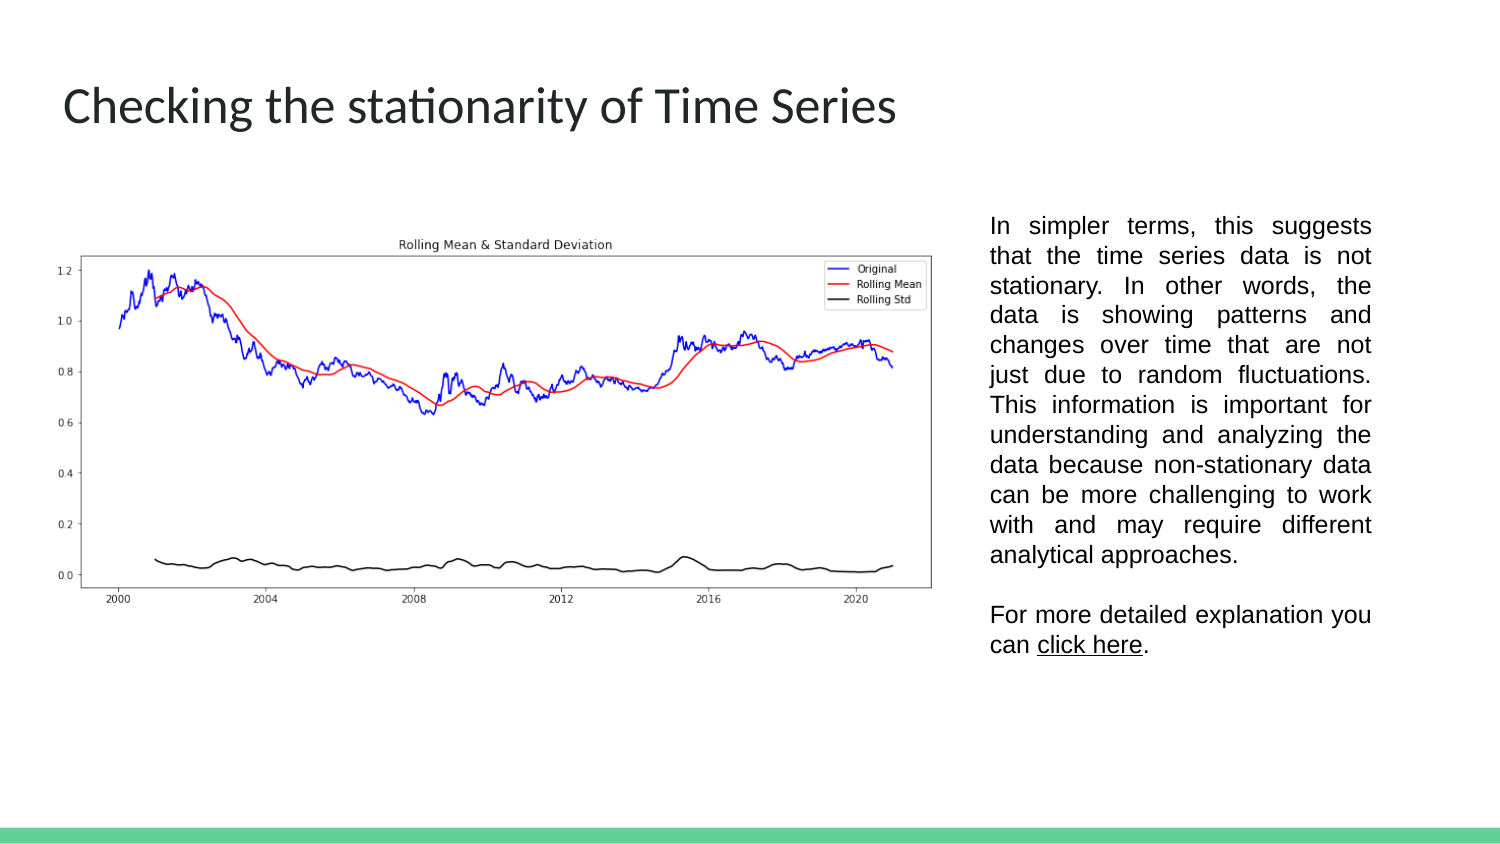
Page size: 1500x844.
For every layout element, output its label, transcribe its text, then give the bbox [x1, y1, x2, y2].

text_box In simpler terms, this suggests that the time series data is not stationary. In other words, the data is showing patterns and changes over time that are not just due to random fluctuations. This information is important for understanding and analyzing the data because non-stationary data can be more challenging to work with and may require different analytical approaches. For more detailed explanation you can click here. [975, 171, 1388, 666]
picture [49, 232, 939, 612]
title Checking the stationarity of Time Series [63, 71, 1437, 135]
